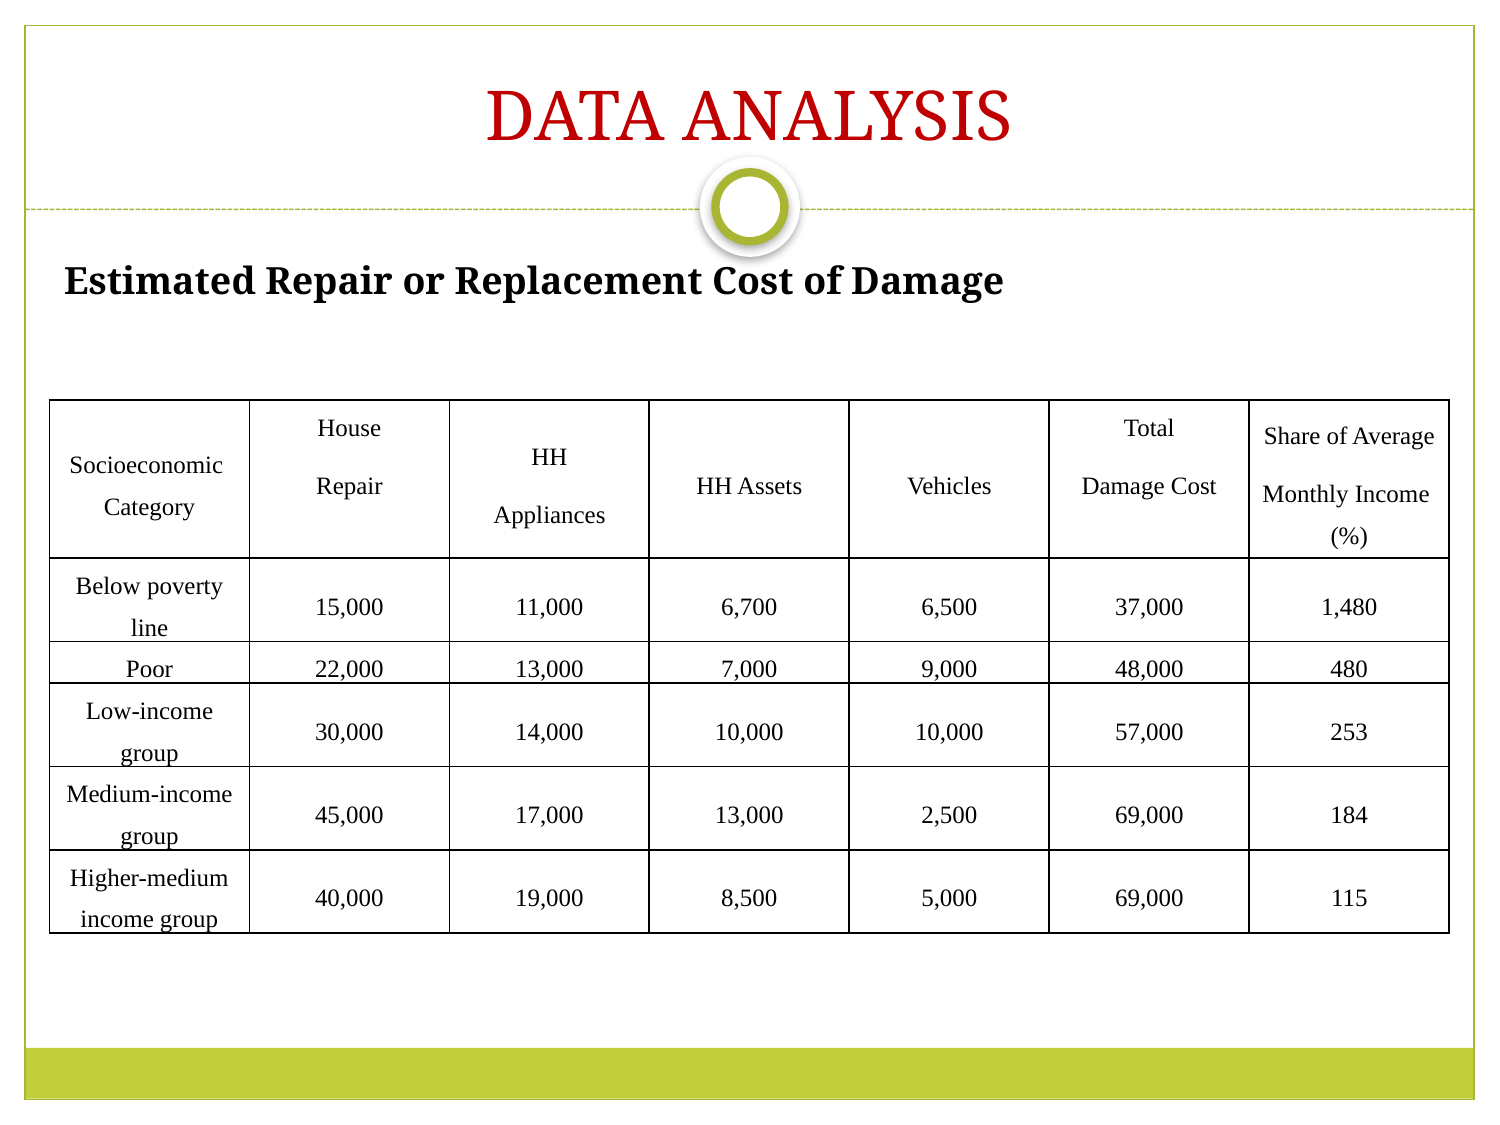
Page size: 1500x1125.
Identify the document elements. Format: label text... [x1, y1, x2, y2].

table_cell 45,000 [250, 767, 449, 849]
table_cell 69,000 [1050, 767, 1248, 849]
table_header Total Damage Cost [1050, 401, 1248, 557]
table_cell 8,500 [650, 851, 848, 932]
table_cell 1,480 [1250, 559, 1448, 641]
text_box Estimated Repair or Replacement Cost of Damage [49, 249, 1062, 310]
table_header Socioeconomic Category [50, 401, 249, 557]
table_cell 22,000 [250, 642, 449, 682]
table_cell 10,000 [650, 684, 848, 766]
table_cell 48,000 [1050, 642, 1248, 682]
table_header Share of Average Monthly Income (%) [1250, 401, 1448, 557]
table_cell 37,000 [1050, 559, 1248, 641]
table_cell 13,000 [650, 767, 848, 849]
table_header Vehicles [850, 401, 1048, 557]
table_cell Medium-income group [50, 767, 249, 849]
table_cell 17,000 [450, 767, 648, 849]
table_header House Repair [250, 401, 449, 557]
table_cell 253 [1250, 684, 1448, 766]
table_cell 19,000 [450, 851, 648, 932]
table_cell 7,000 [650, 642, 848, 682]
table_cell 13,000 [450, 642, 648, 682]
table_cell 15,000 [250, 559, 449, 641]
table_cell 6,700 [650, 559, 848, 641]
table_cell 480 [1250, 642, 1448, 682]
table_cell 14,000 [450, 684, 648, 766]
table_cell 10,000 [850, 684, 1048, 766]
title DATA ANALYSIS [49, 37, 1450, 162]
table_cell Poor [50, 642, 249, 682]
table_cell 5,000 [850, 851, 1048, 932]
table_cell Higher-medium income group [50, 851, 249, 932]
table_cell 9,000 [850, 642, 1048, 682]
table_cell Below poverty line [50, 559, 249, 641]
table_cell 30,000 [250, 684, 449, 766]
table_cell 57,000 [1050, 684, 1248, 766]
table_cell 11,000 [450, 559, 648, 641]
table_header HH Assets [650, 401, 848, 557]
table_cell 2,500 [850, 767, 1048, 849]
table_cell 184 [1250, 767, 1448, 849]
table_cell 69,000 [1050, 851, 1248, 932]
table_cell 115 [1250, 851, 1448, 932]
table_cell 40,000 [250, 851, 449, 932]
table_cell Low-income group [50, 684, 249, 766]
table_cell 6,500 [850, 559, 1048, 641]
table_header HH Appliances [450, 401, 648, 557]
